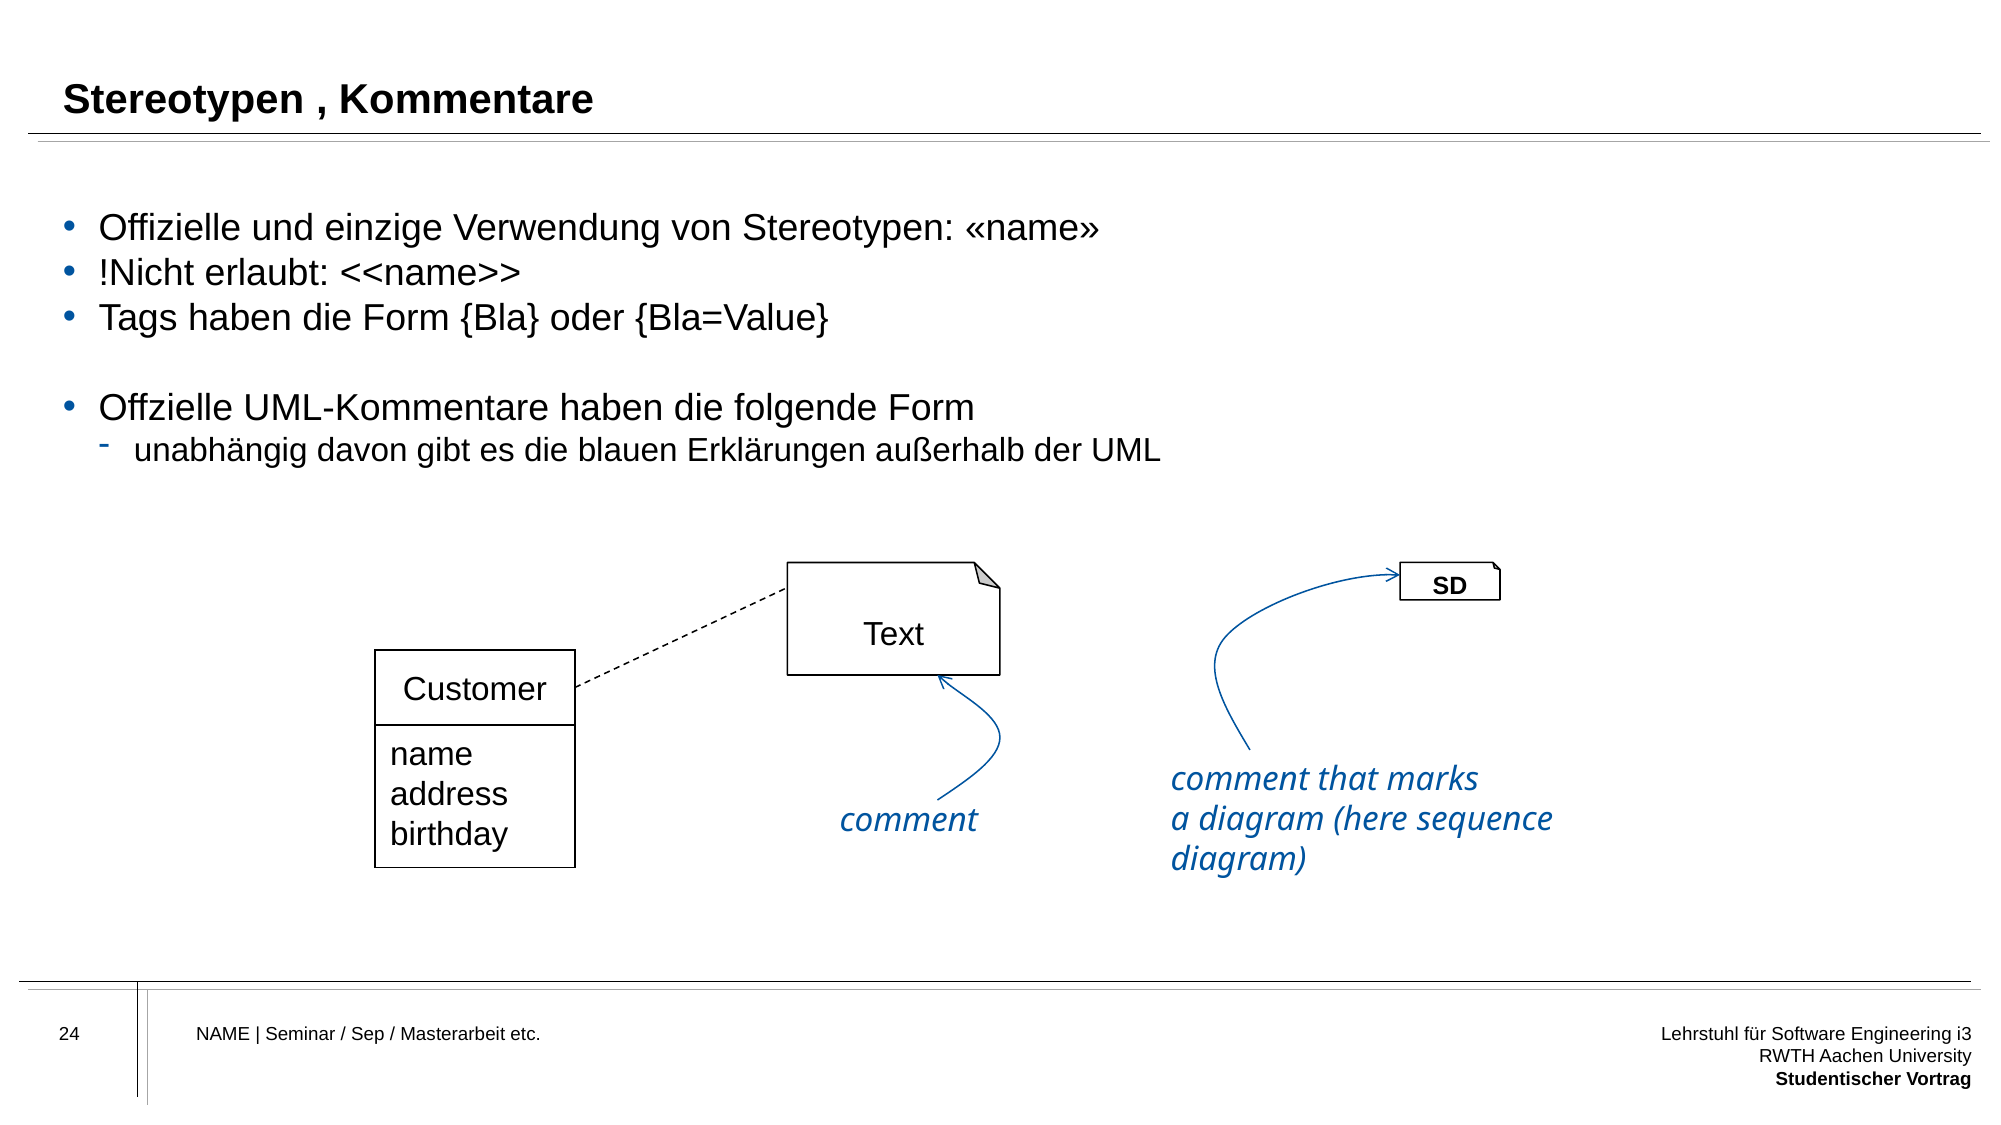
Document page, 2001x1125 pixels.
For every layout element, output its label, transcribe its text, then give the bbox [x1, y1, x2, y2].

text_box comment [824, 791, 993, 846]
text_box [374, 649, 575, 868]
list Offizielle und einzige Verwendung von Stereotypen: «name» !Nicht erlaubt: <<name>> Tags haben die Form {Bla} oder {Bla=Value} Offzielle UML-Kommentare haben die folgende Form unabhängig davon gibt es die blauen Erklärungen außerhalb der UML [63, 202, 1947, 923]
text_box Text [787, 562, 1000, 676]
text_box comment that marks a diagram (here sequence diagram) [1155, 749, 1569, 925]
text_box [937, 675, 1001, 801]
title Stereotypen , Kommentare [63, 33, 1947, 123]
text_box [1214, 567, 1401, 750]
text_box SD [1400, 562, 1501, 600]
